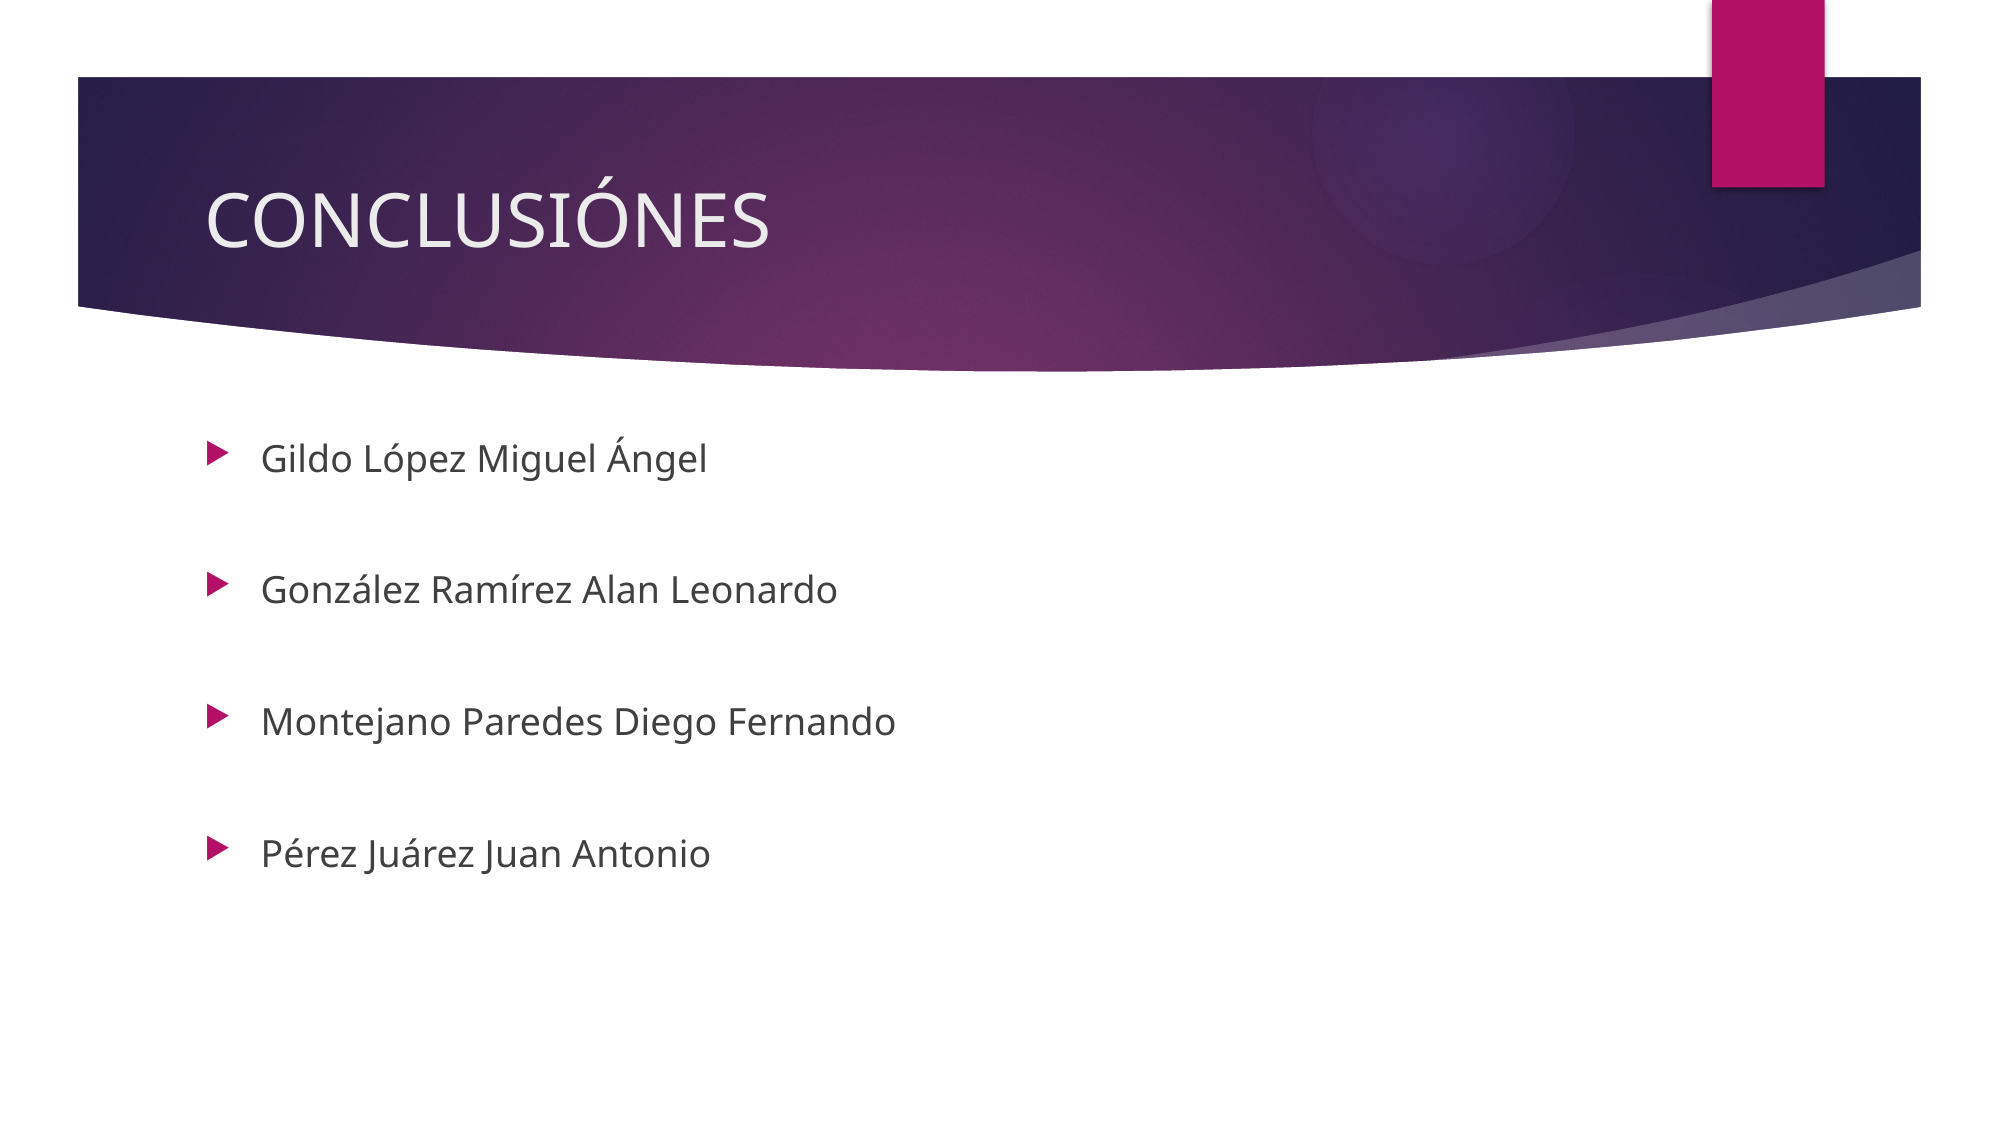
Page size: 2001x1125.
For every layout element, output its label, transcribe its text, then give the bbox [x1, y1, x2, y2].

title CONCLUSIÓNES [189, 159, 1627, 276]
list Gildo López Miguel Ángel González Ramírez Alan Leonardo Montejano Paredes Diego Fernando Pérez Juárez Juan Antonio [189, 427, 1638, 988]
